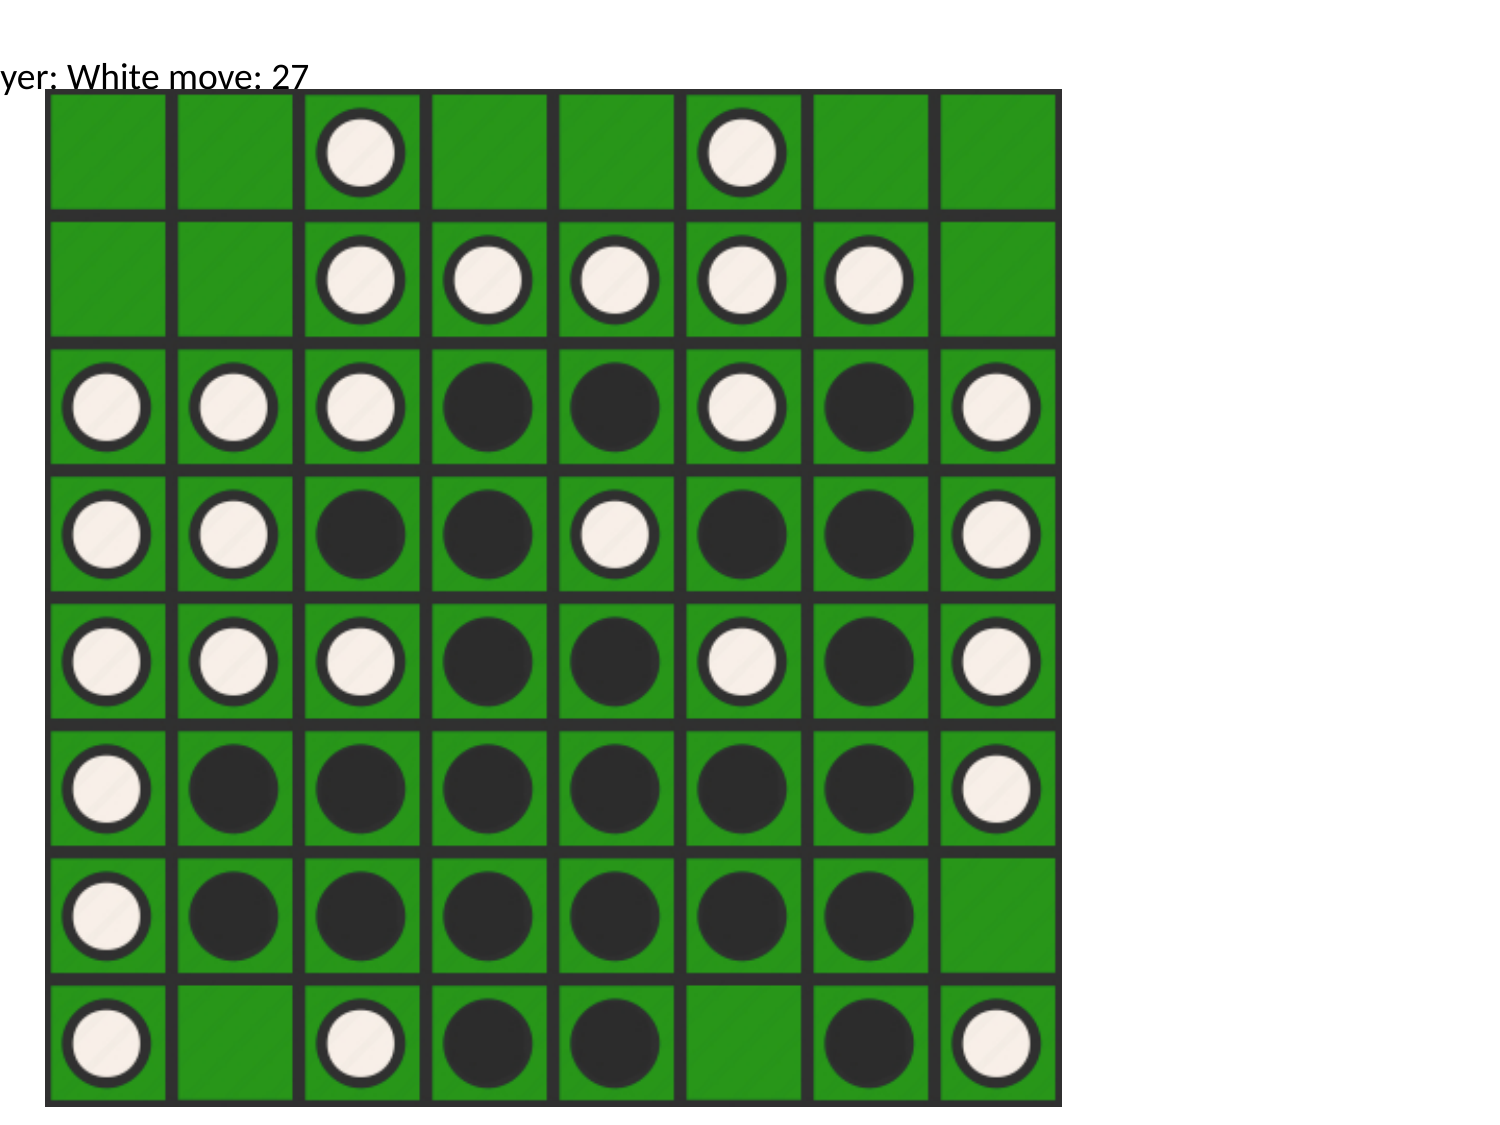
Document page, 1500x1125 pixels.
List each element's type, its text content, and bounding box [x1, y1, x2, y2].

text_box turn: 48 player: White move: 27 [0, 44, 325, 105]
picture [44, 89, 1062, 1107]
